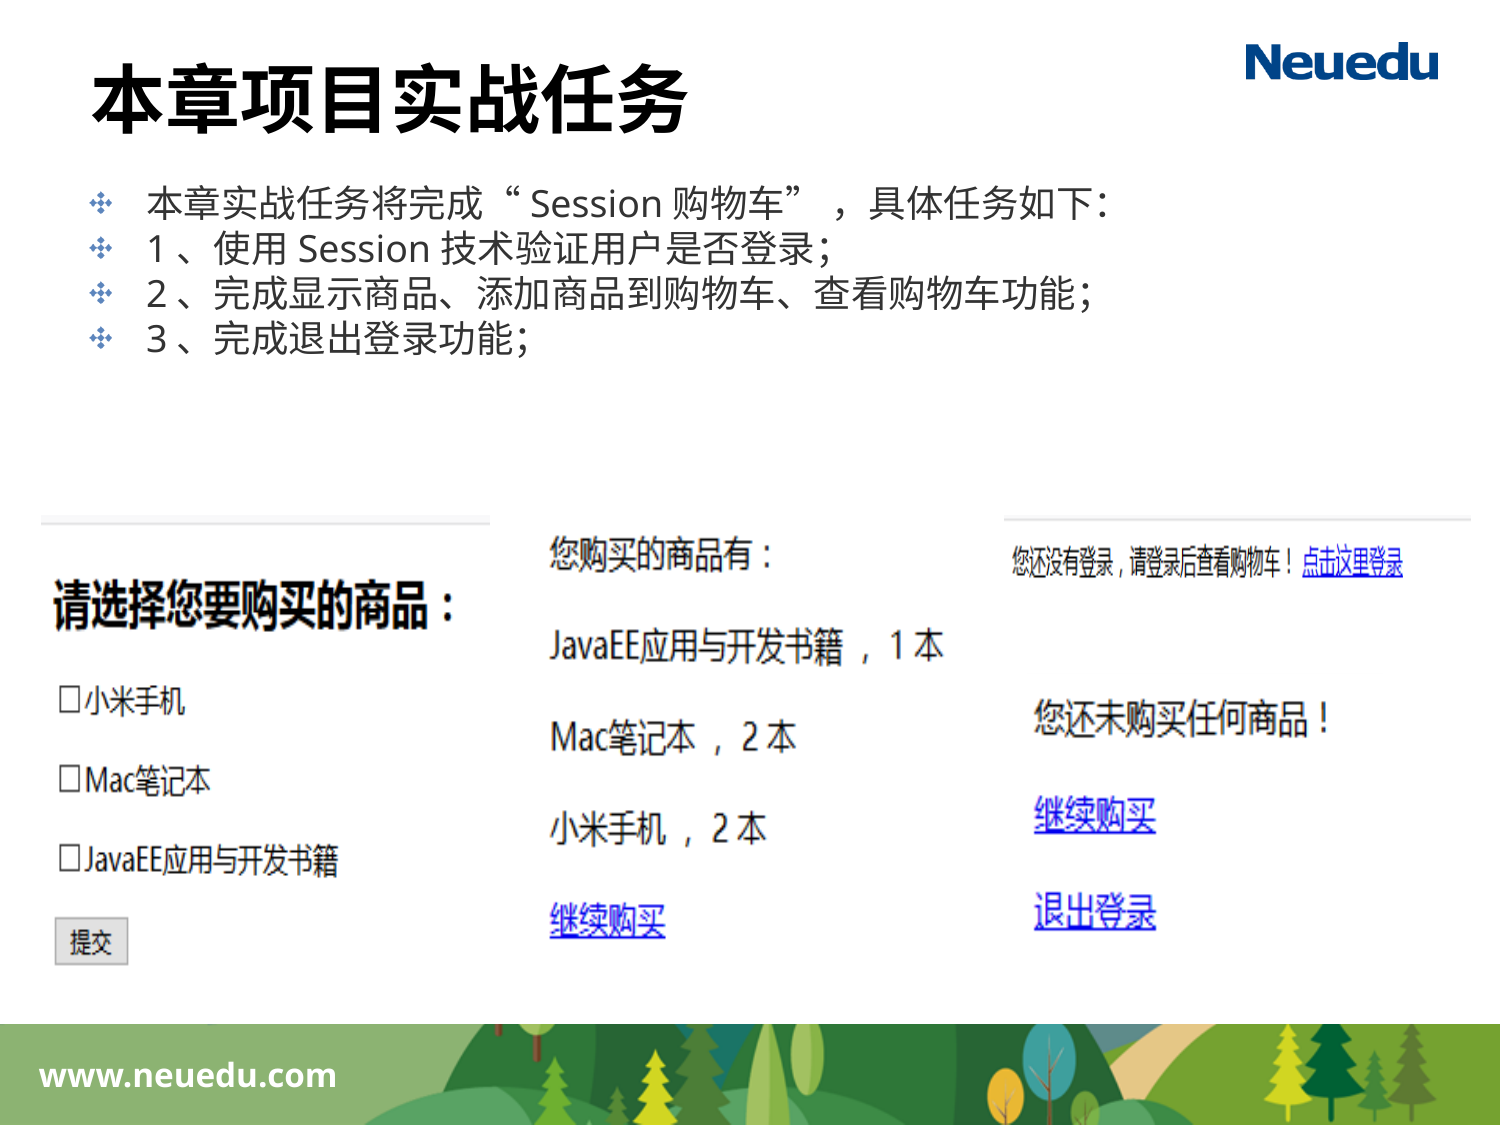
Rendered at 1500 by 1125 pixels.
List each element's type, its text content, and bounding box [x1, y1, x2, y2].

picture [1027, 672, 1383, 949]
picture [40, 514, 490, 997]
picture [0, 1024, 1500, 1125]
picture [1246, 42, 1438, 80]
picture [543, 514, 986, 961]
list 本章实战任务将完成“Session购物车” ，具体任务如下： 1、使用Session技术验证用户是否登录； 2、完成显示商品、添加商品到购物车、查看购物车功能； 3、完成退出登录功能； [75, 172, 1412, 988]
picture [89, 281, 112, 304]
picture [89, 191, 112, 214]
picture [89, 326, 112, 349]
title 本章项目实战任务 [74, 44, 1426, 151]
picture [89, 236, 112, 259]
picture [1003, 514, 1471, 639]
